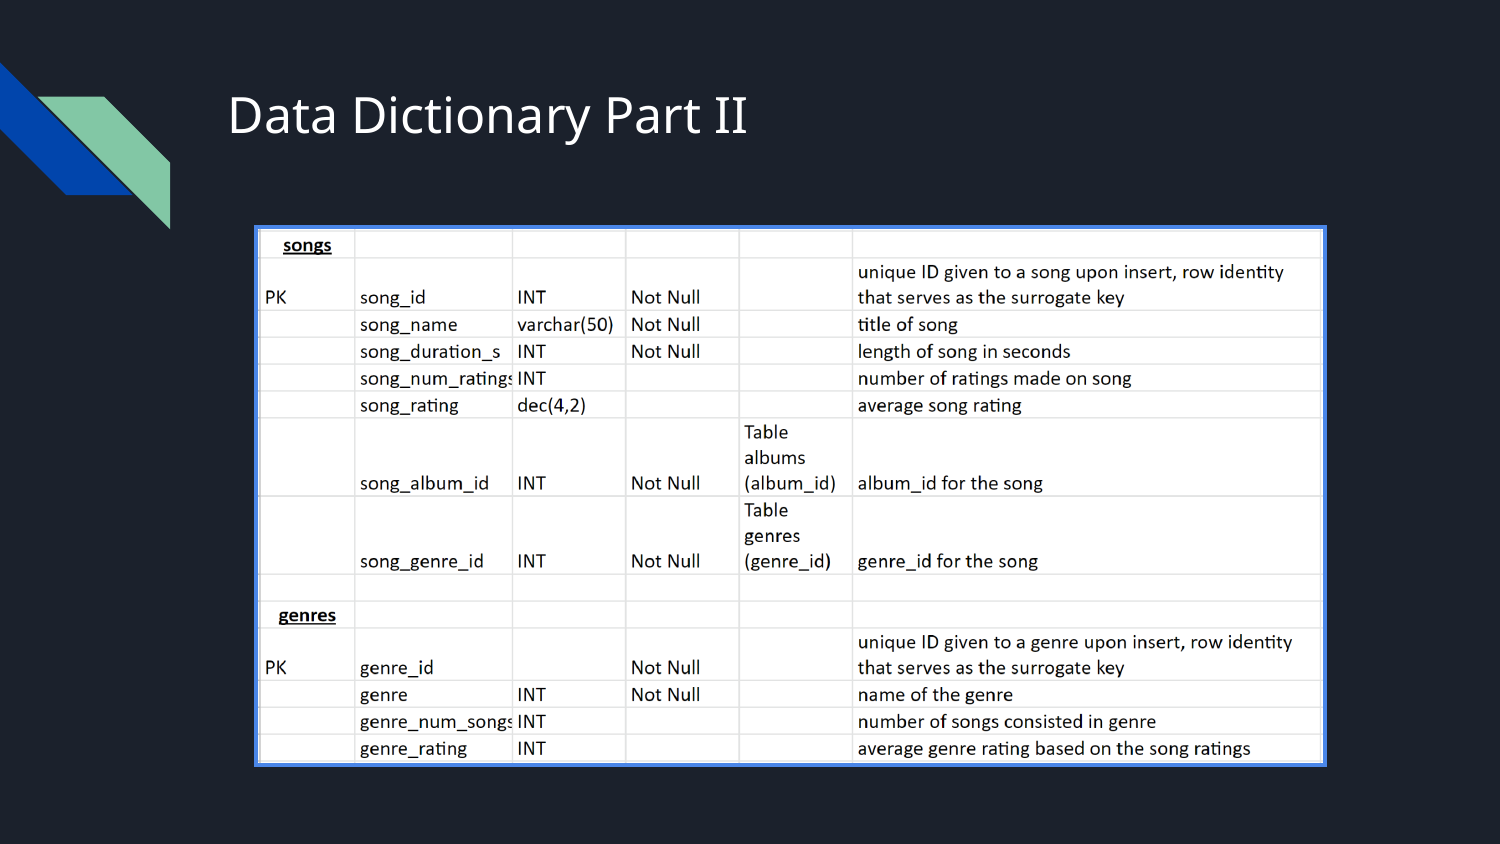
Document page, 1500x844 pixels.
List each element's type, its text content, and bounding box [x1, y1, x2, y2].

title Data Dictionary Part II [212, 64, 1368, 215]
picture [257, 228, 1323, 764]
